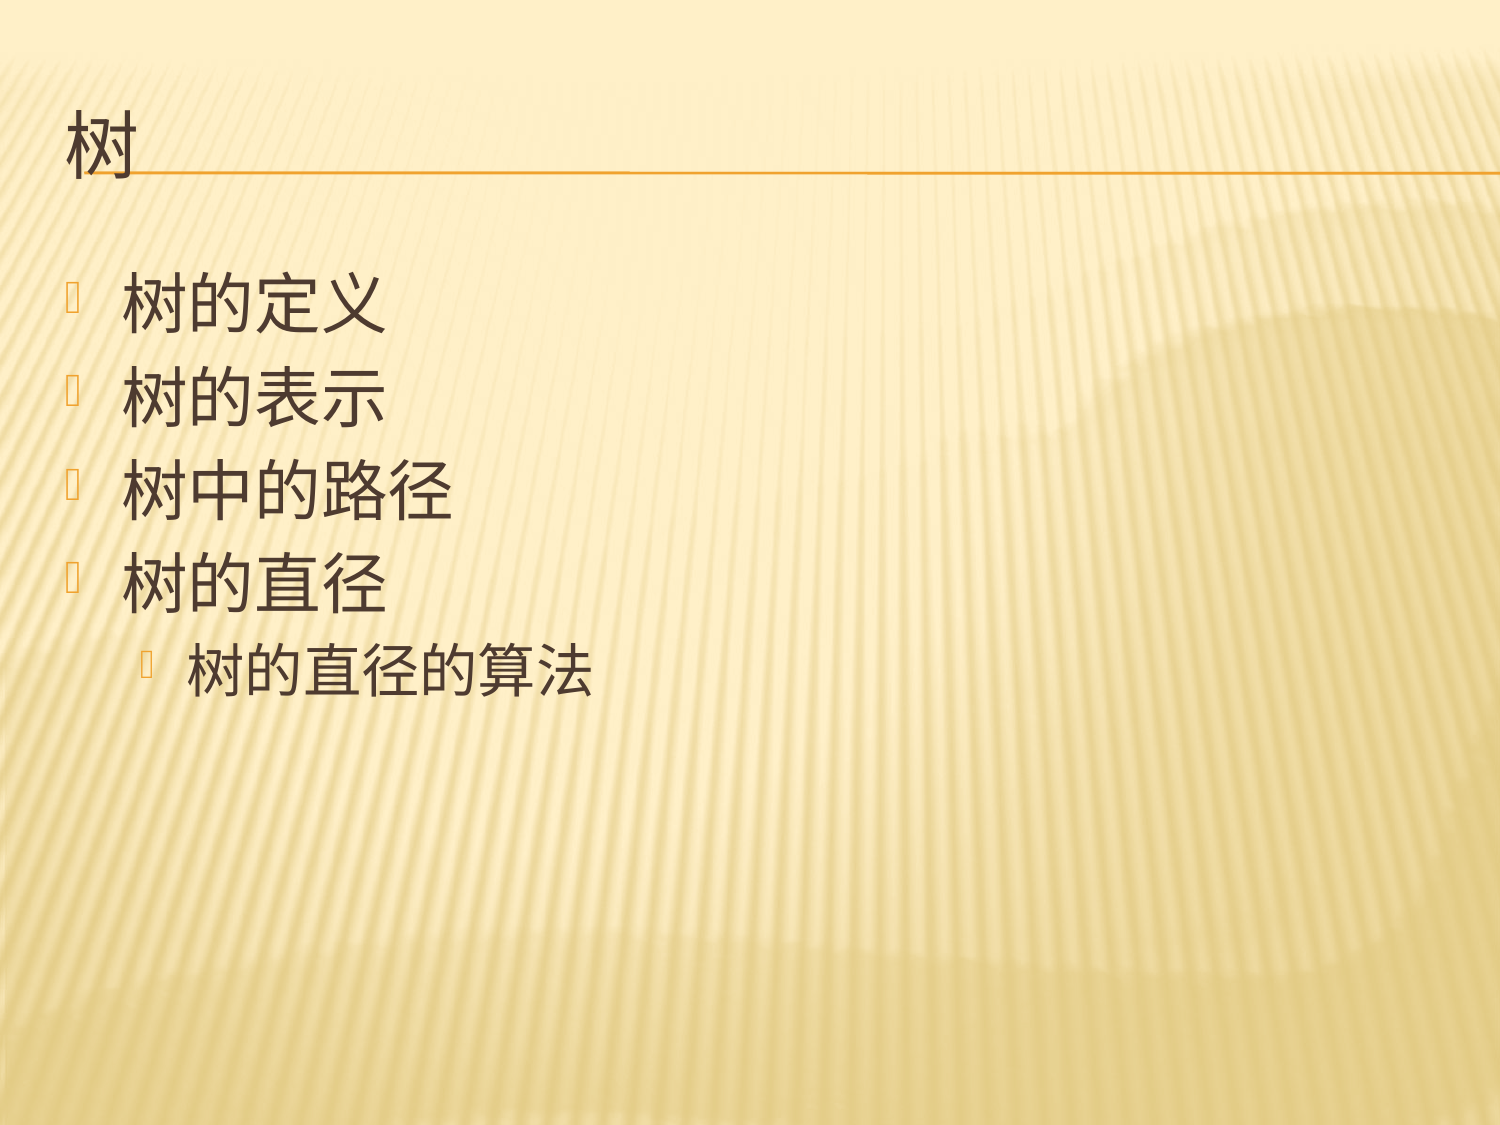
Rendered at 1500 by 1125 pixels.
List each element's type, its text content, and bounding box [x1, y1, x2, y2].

title 树 [50, 75, 1475, 213]
list 树的定义 树的表示 树中的路径 树的直径 树的直径的算法 [50, 254, 1475, 998]
